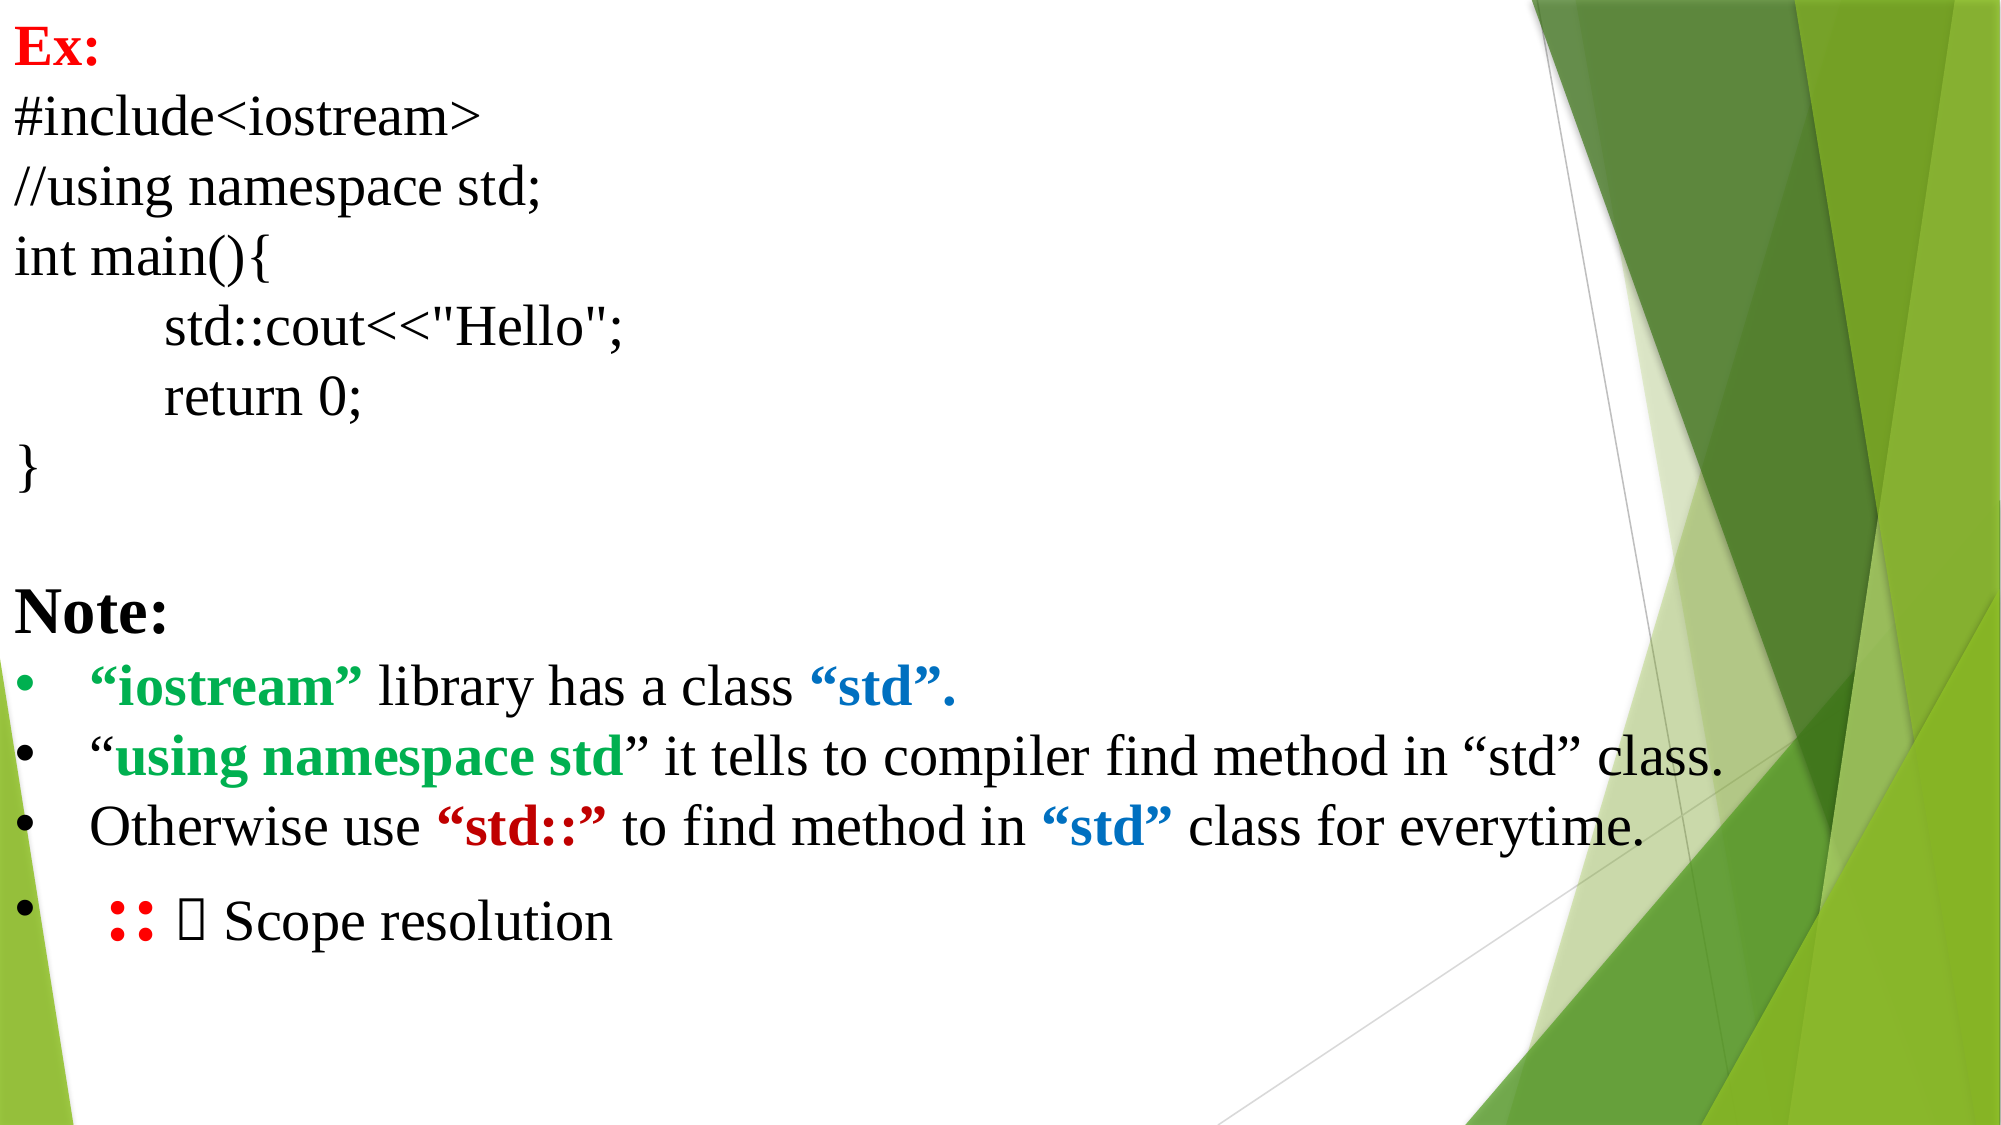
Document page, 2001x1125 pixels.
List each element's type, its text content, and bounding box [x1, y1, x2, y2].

text_box Ex: #include<iostream> //using namespace std; int main(){ std::cout<<"Hello"; return 0; } Note: “iostream” library has a class “std”. “using namespace std” it tells to compiler find method in “std” class. Otherwise use “std::” to find method in “std” class for everytime. ::  Scope resolution [0, 0, 2000, 965]
